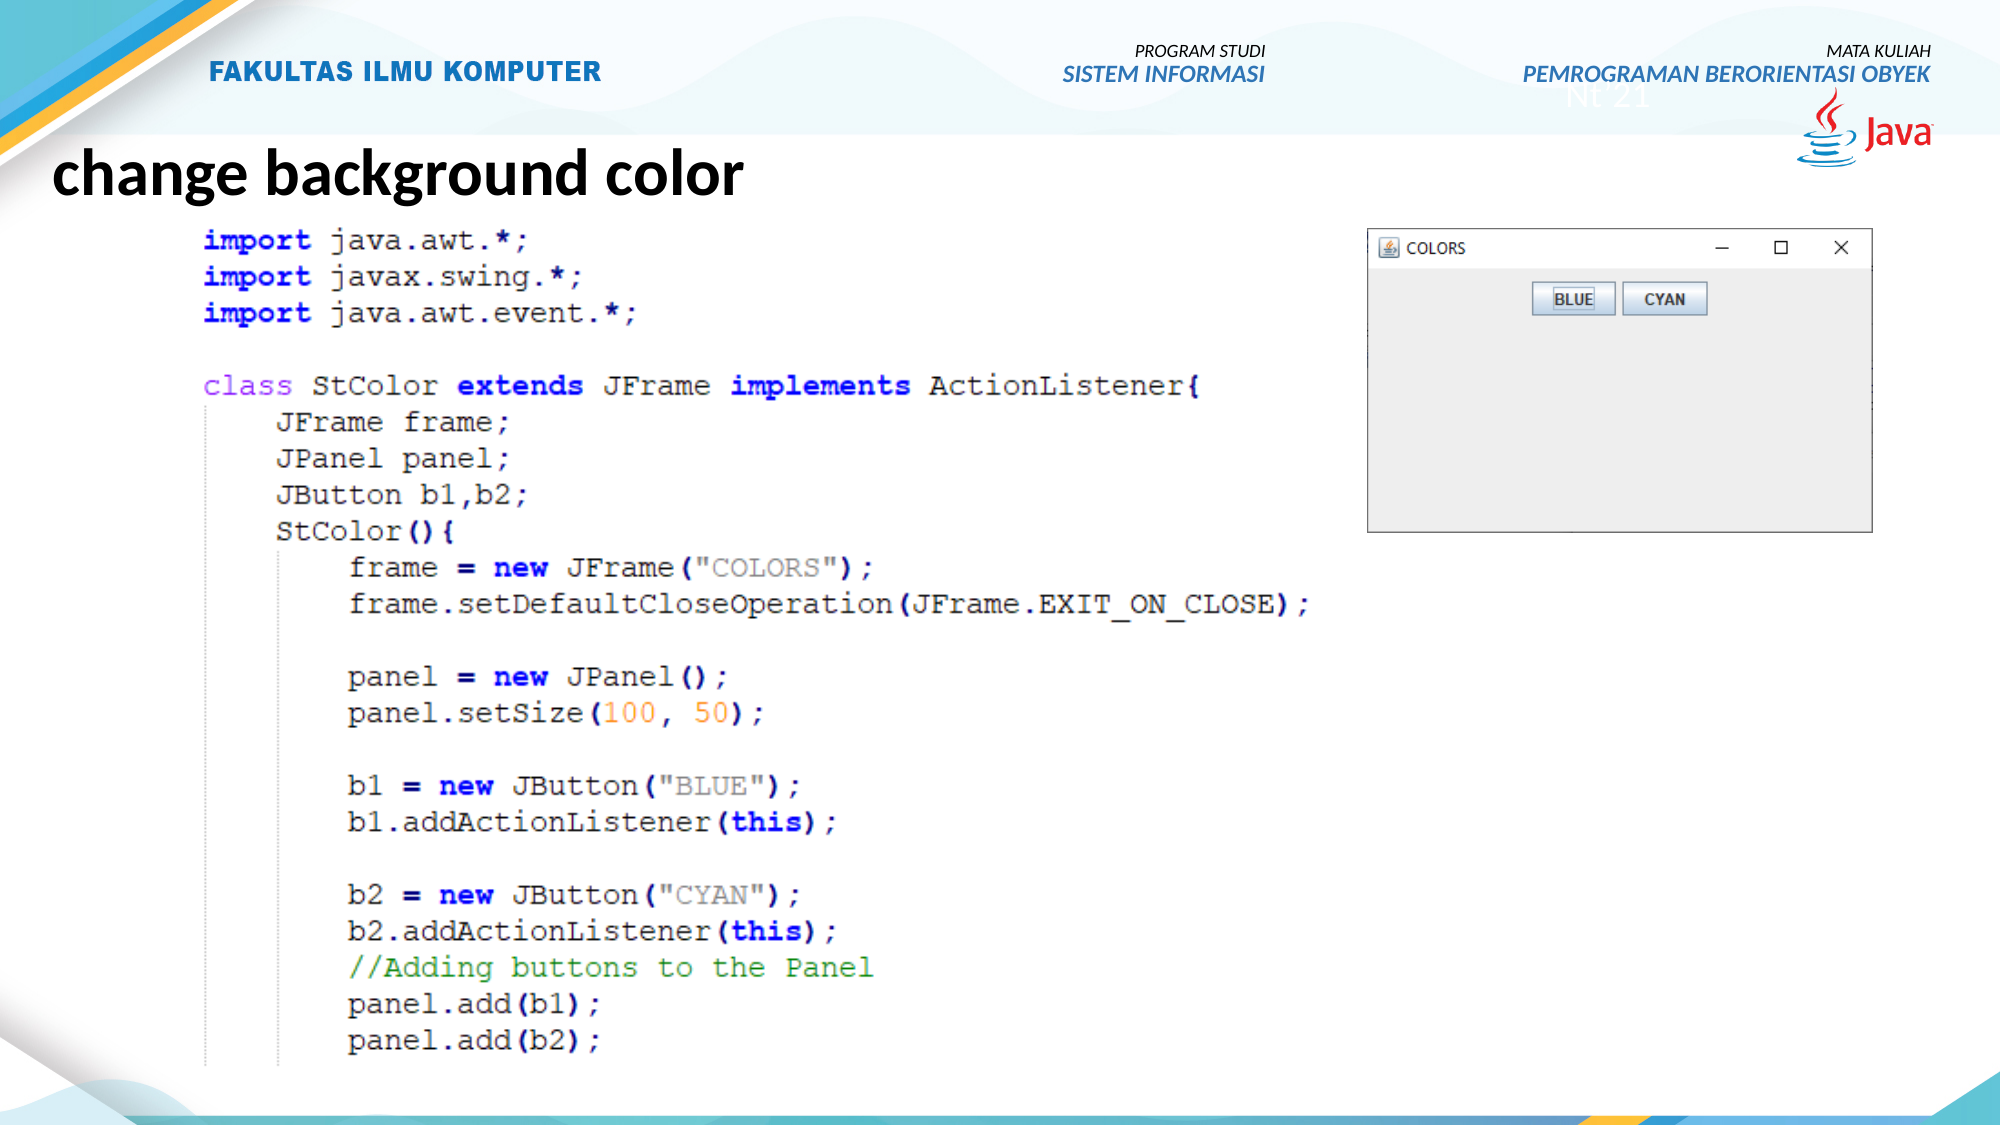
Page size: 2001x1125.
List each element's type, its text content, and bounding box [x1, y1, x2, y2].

text_box MATA KULIAH PEMROGRAMAN BERORIENTASI OBYEK [1487, 33, 1947, 118]
text_box Nt’21 [1550, 62, 1711, 123]
picture [0, 0, 2000, 1125]
text_box PROGRAM STUDI SISTEM INFORMASI [904, 33, 1281, 118]
text_box change background color [37, 121, 911, 297]
